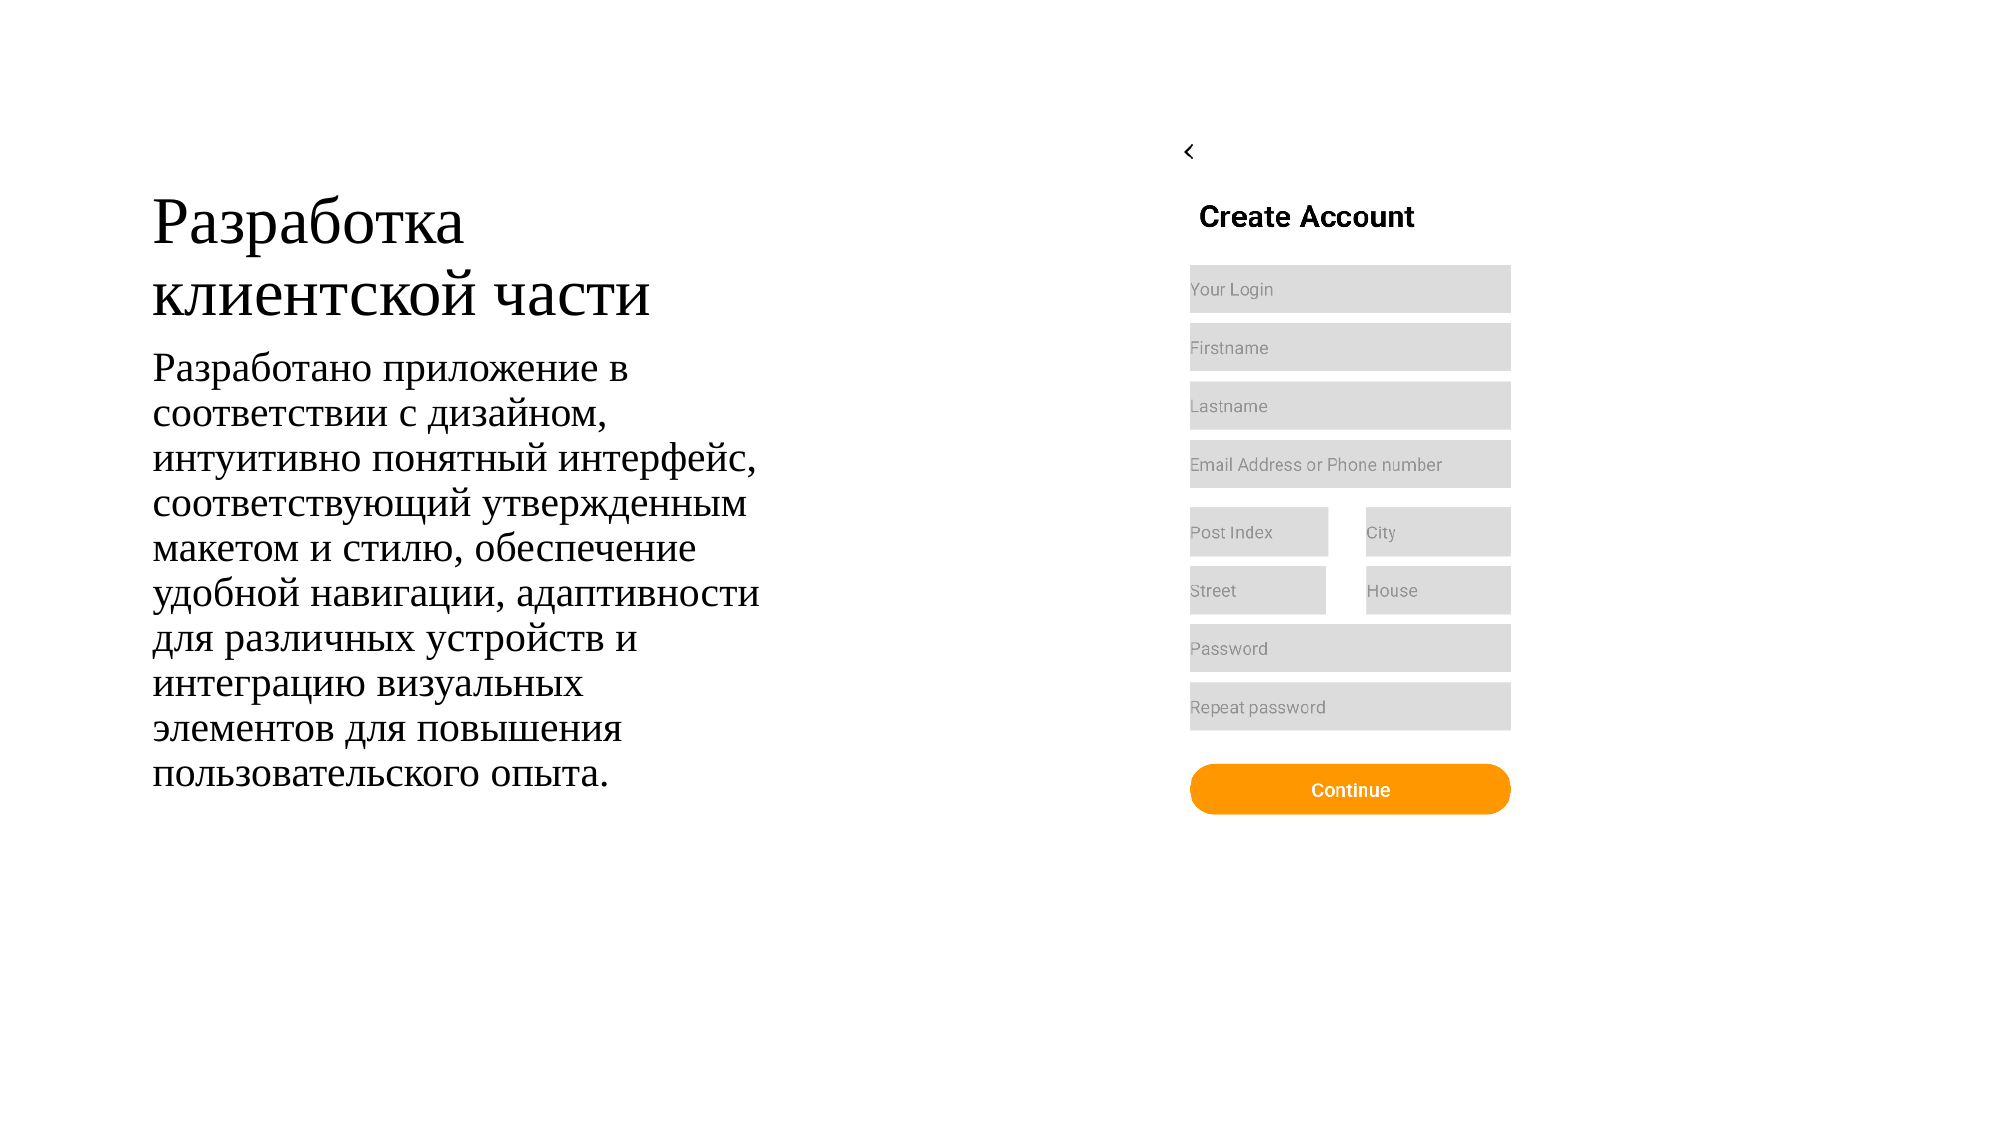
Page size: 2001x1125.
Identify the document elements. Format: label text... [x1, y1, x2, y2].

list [1162, 132, 1538, 929]
list Разработано приложение в соответствии с дизайном, интуитивно понятный интерфейс, соответствующий утвержденным макетом и стилю, обеспечение удобной навигации, адаптивности для различных устройств и интеграцию визуальных элементов для повышения пользовательского опыта. [137, 337, 783, 963]
title Разработка клиентской части [137, 75, 783, 337]
